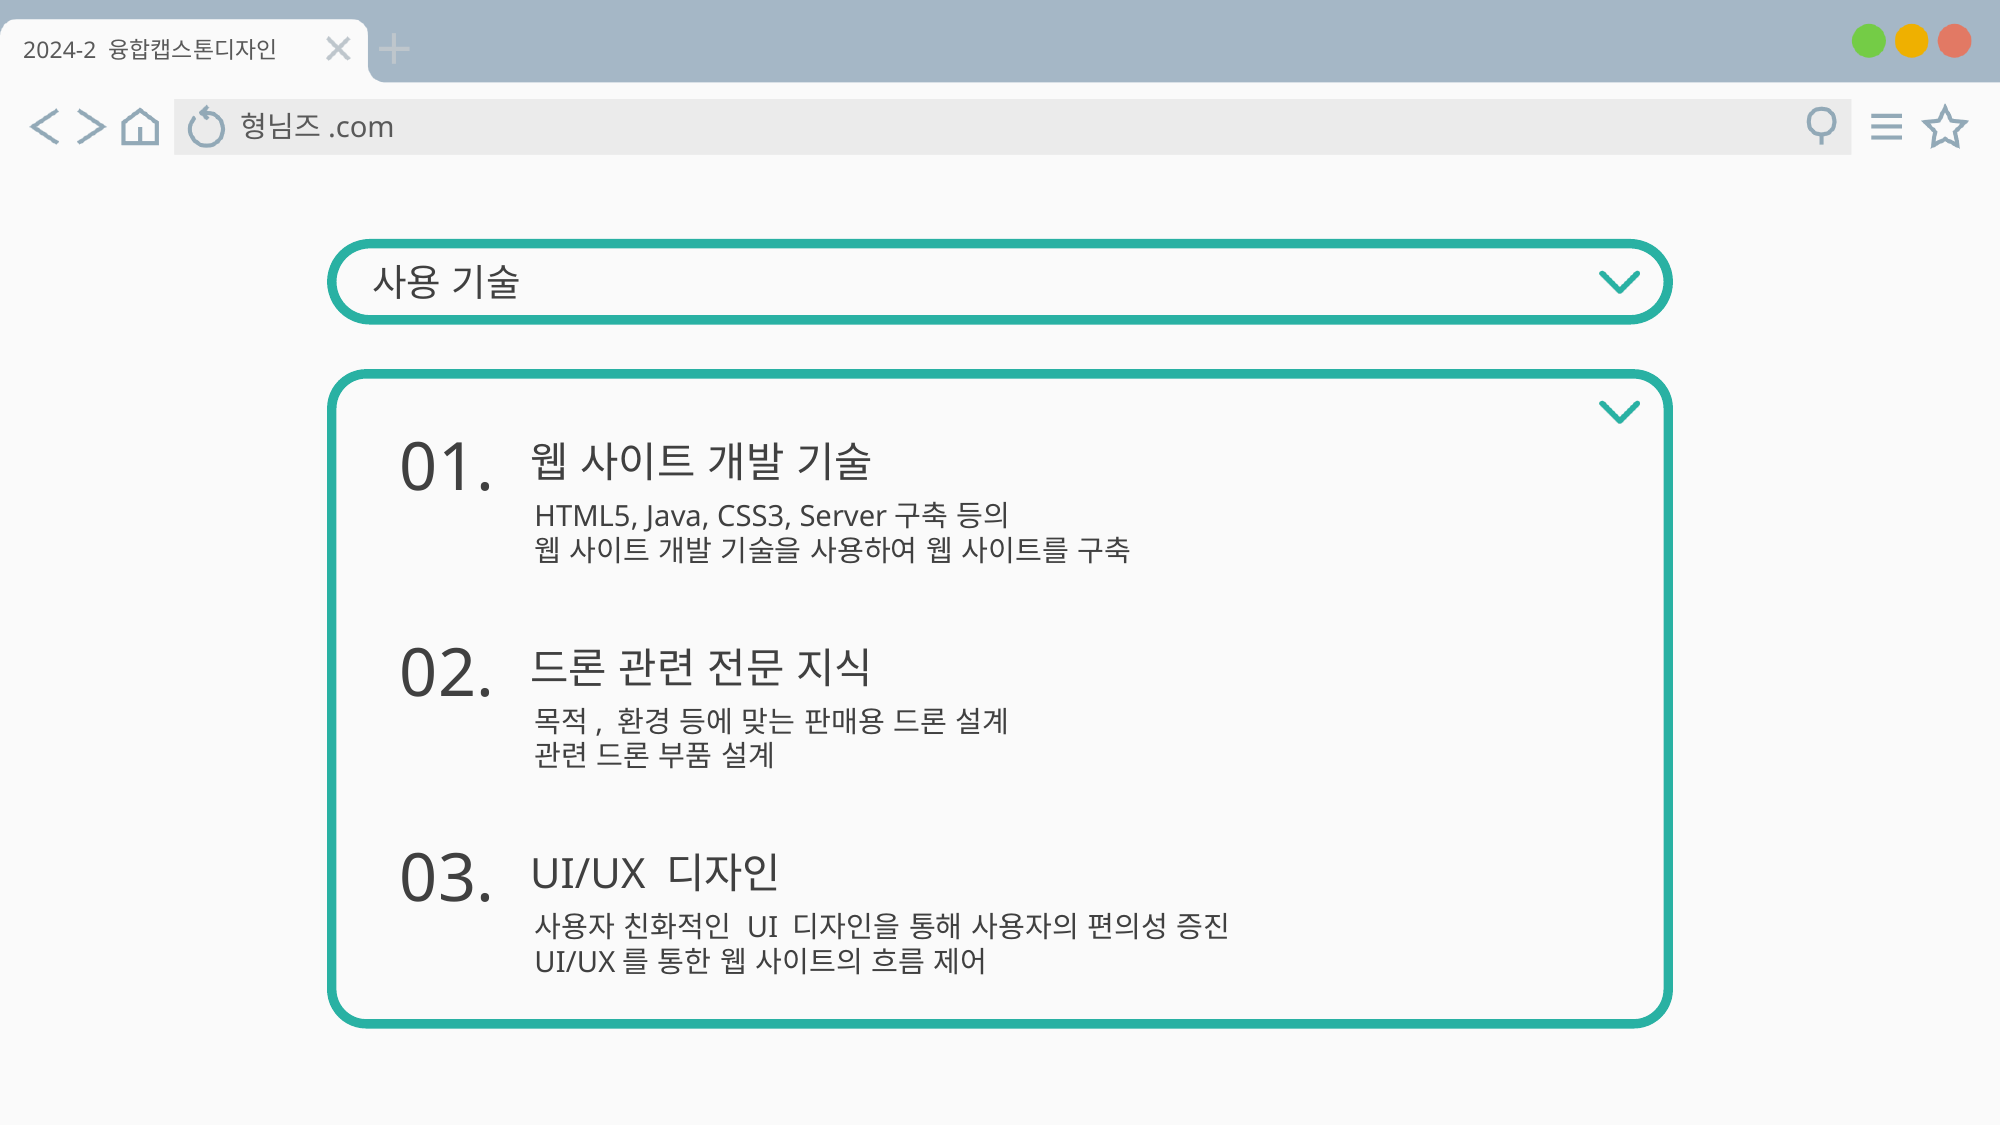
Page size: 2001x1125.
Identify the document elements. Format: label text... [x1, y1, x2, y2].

text_box 01. [385, 416, 662, 512]
text_box UI/UX 디자인 [515, 839, 1615, 905]
text_box 웹 사이트 개발 기술 [515, 428, 1615, 494]
text_box [331, 373, 1669, 1024]
text_box 03. [385, 827, 662, 923]
text_box 목적, 환경 등에 맞는 판매용 드론 설계 관련 드론 부품 설계 [519, 699, 1615, 781]
picture [0, 0, 2000, 1125]
text_box 02. [385, 621, 662, 717]
text_box HTML5, Java, CSS3, Server구축 등의 웹 사이트 개발 기술을 사용하여 웹 사이트를 구축 [519, 494, 1615, 575]
text_box 사용 기술 [331, 243, 1669, 320]
text_box 사용자 친화적인 UI 디자인을 통해 사용자의 편의성 증진 UI/UX를 통한 웹 사이트의 흐름 제어 [519, 905, 1615, 986]
text_box 드론 관련 전문 지식 [515, 634, 1615, 699]
text_box 형님즈.com [225, 100, 1850, 151]
text_box 2024-2 융합캡스톤디자인 [8, 27, 371, 70]
